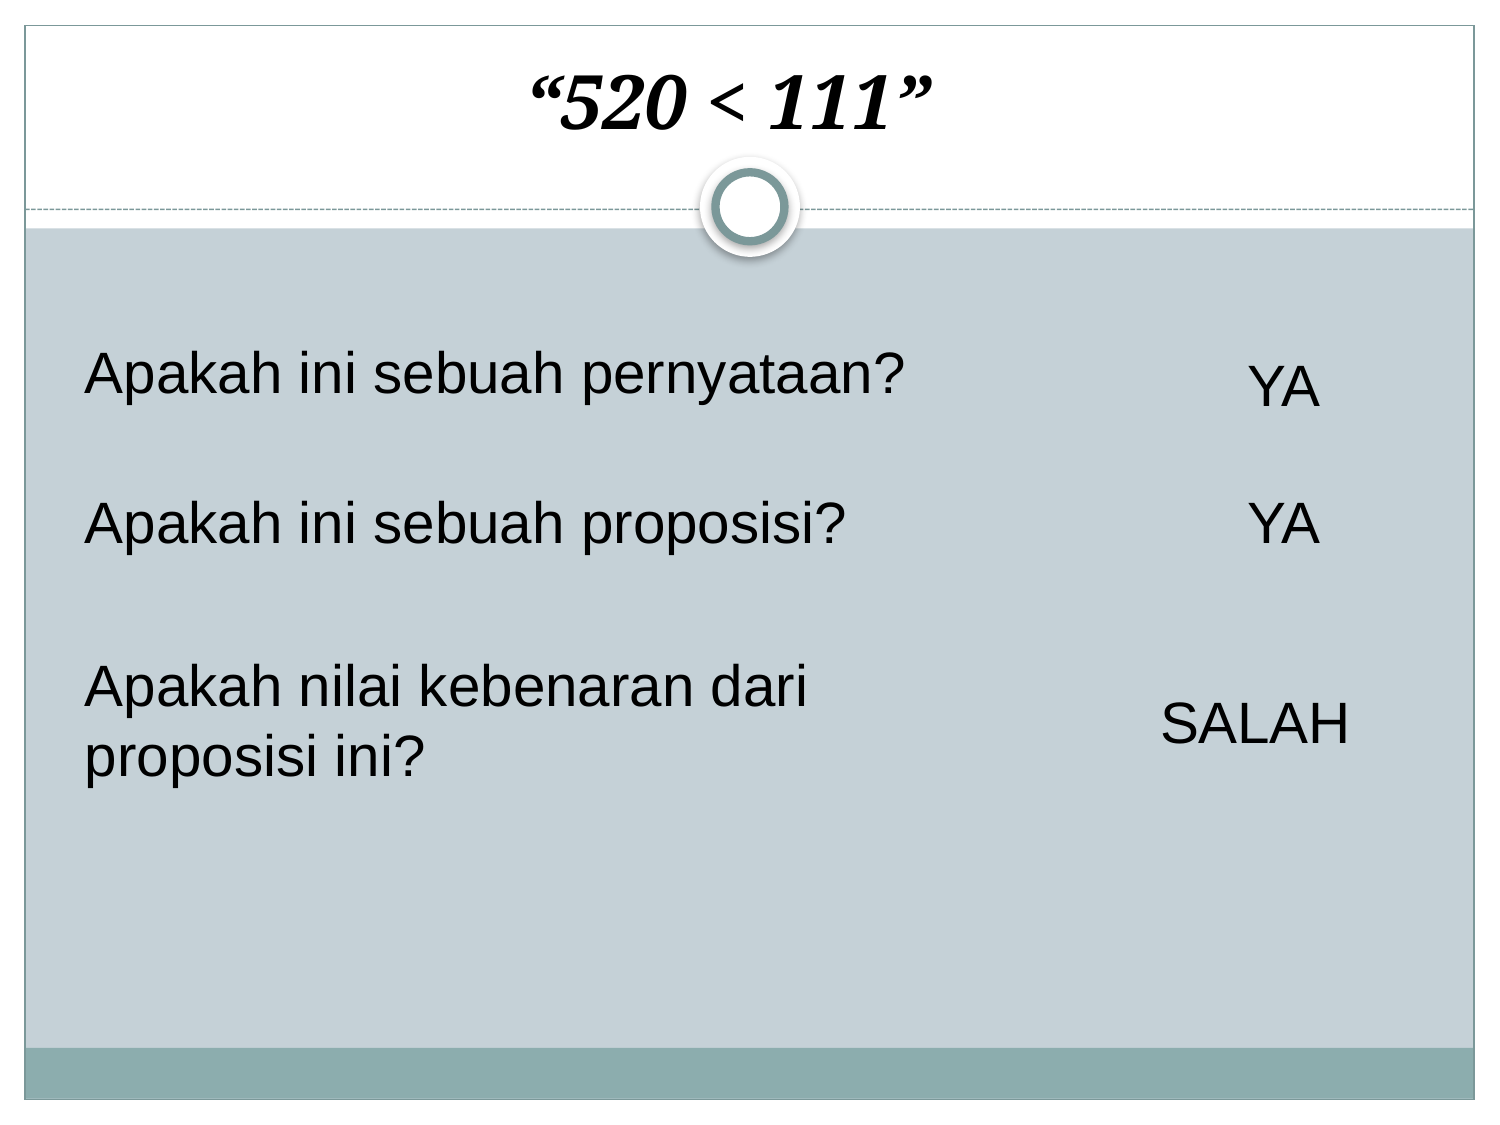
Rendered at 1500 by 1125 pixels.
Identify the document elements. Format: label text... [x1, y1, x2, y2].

list “520 < 111” [152, 46, 1303, 172]
text_box Apakah ini sebuah proposisi? [70, 478, 1221, 591]
text_box YA [1232, 340, 1421, 454]
text_box YA [1232, 478, 1421, 591]
text_box SALAH [1145, 678, 1421, 791]
text_box Apakah nilai kebenaran dari proposisi ini? [70, 640, 858, 853]
text_box Apakah ini sebuah pernyataan? [70, 328, 1146, 441]
